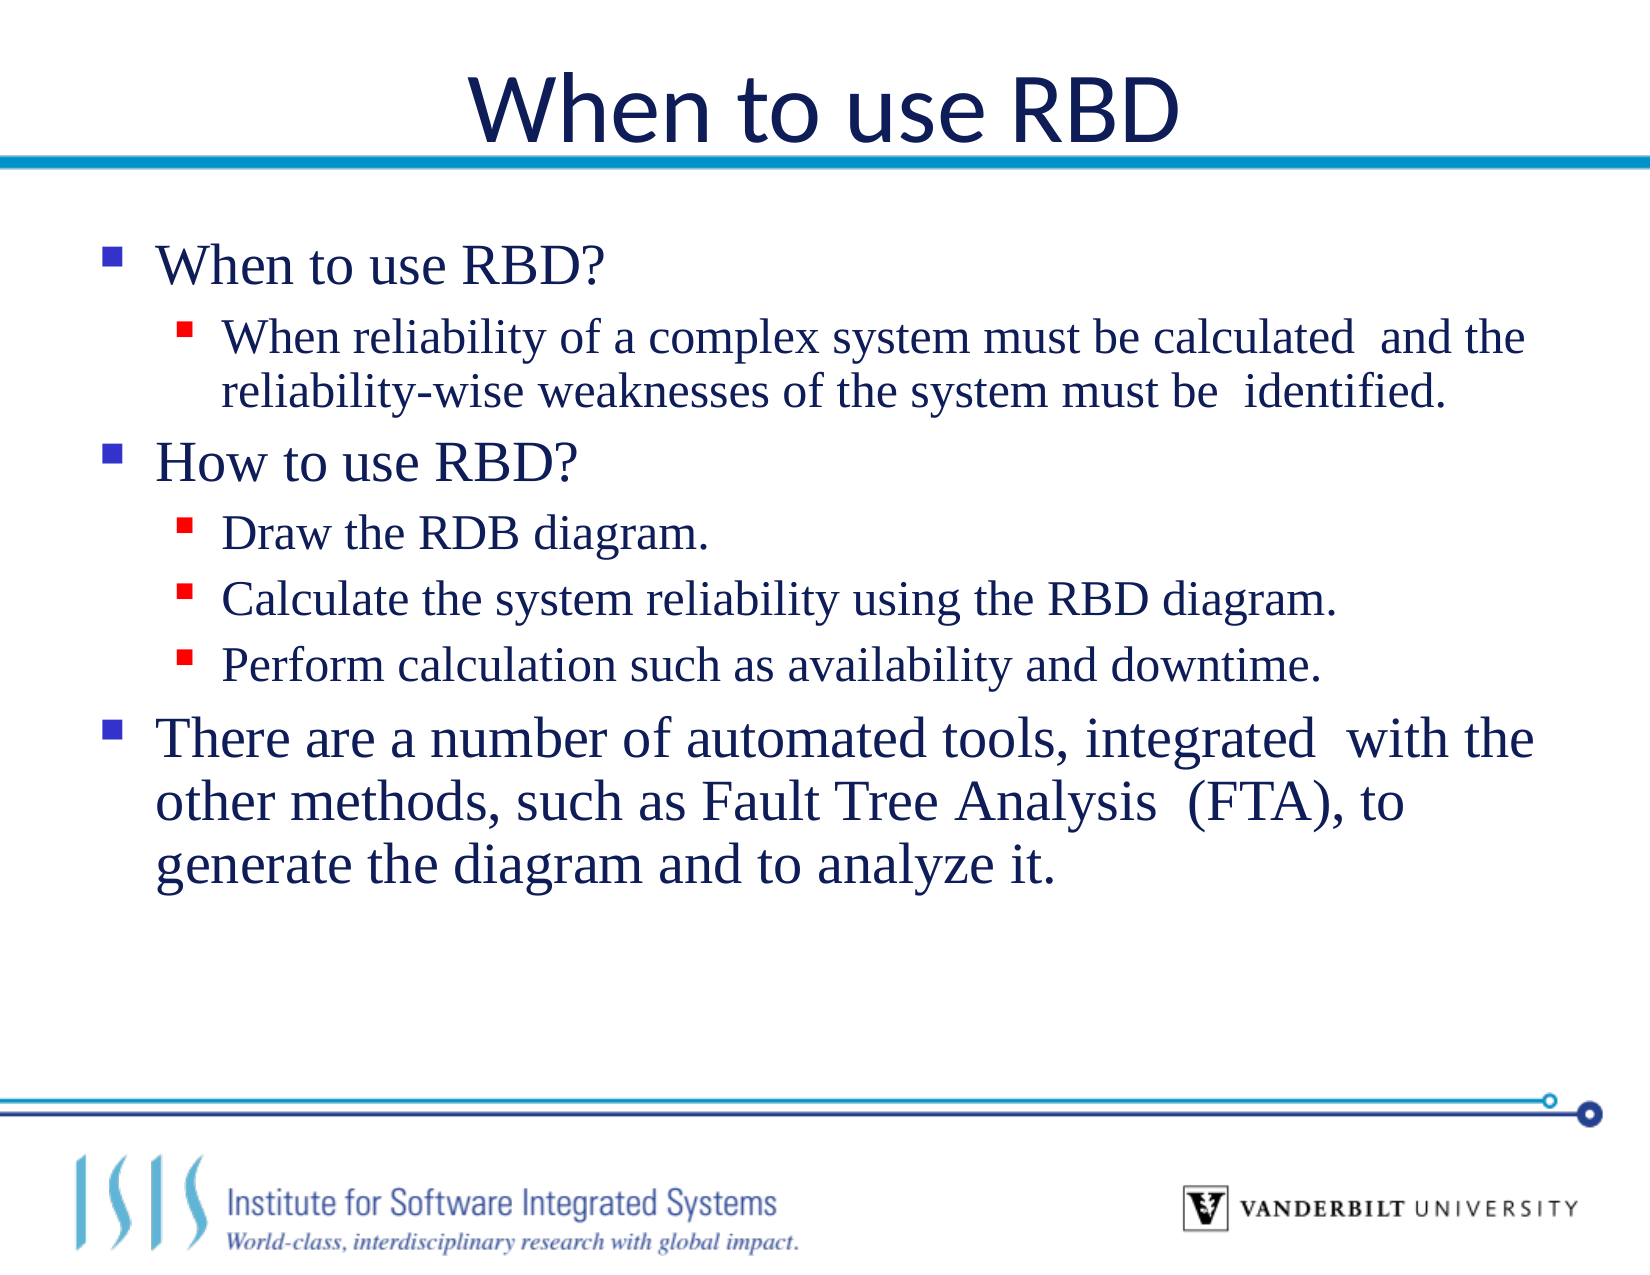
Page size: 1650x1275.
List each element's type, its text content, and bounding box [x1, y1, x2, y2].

title When to use RBD [82, 29, 1568, 176]
list When to use RBD? When reliability of a complex system must be calculated and the reliability-wise weaknesses of the system must be identified. How to use RBD? Draw the RDB diagram. Calculate the system reliability using the RBD diagram. Perform calculation such as availability and downtime. There are a number of automated tools, integrated with the other methods, such as Fault Tree Analysis (FTA), to generate the diagram and to analyze it. [82, 218, 1568, 1061]
